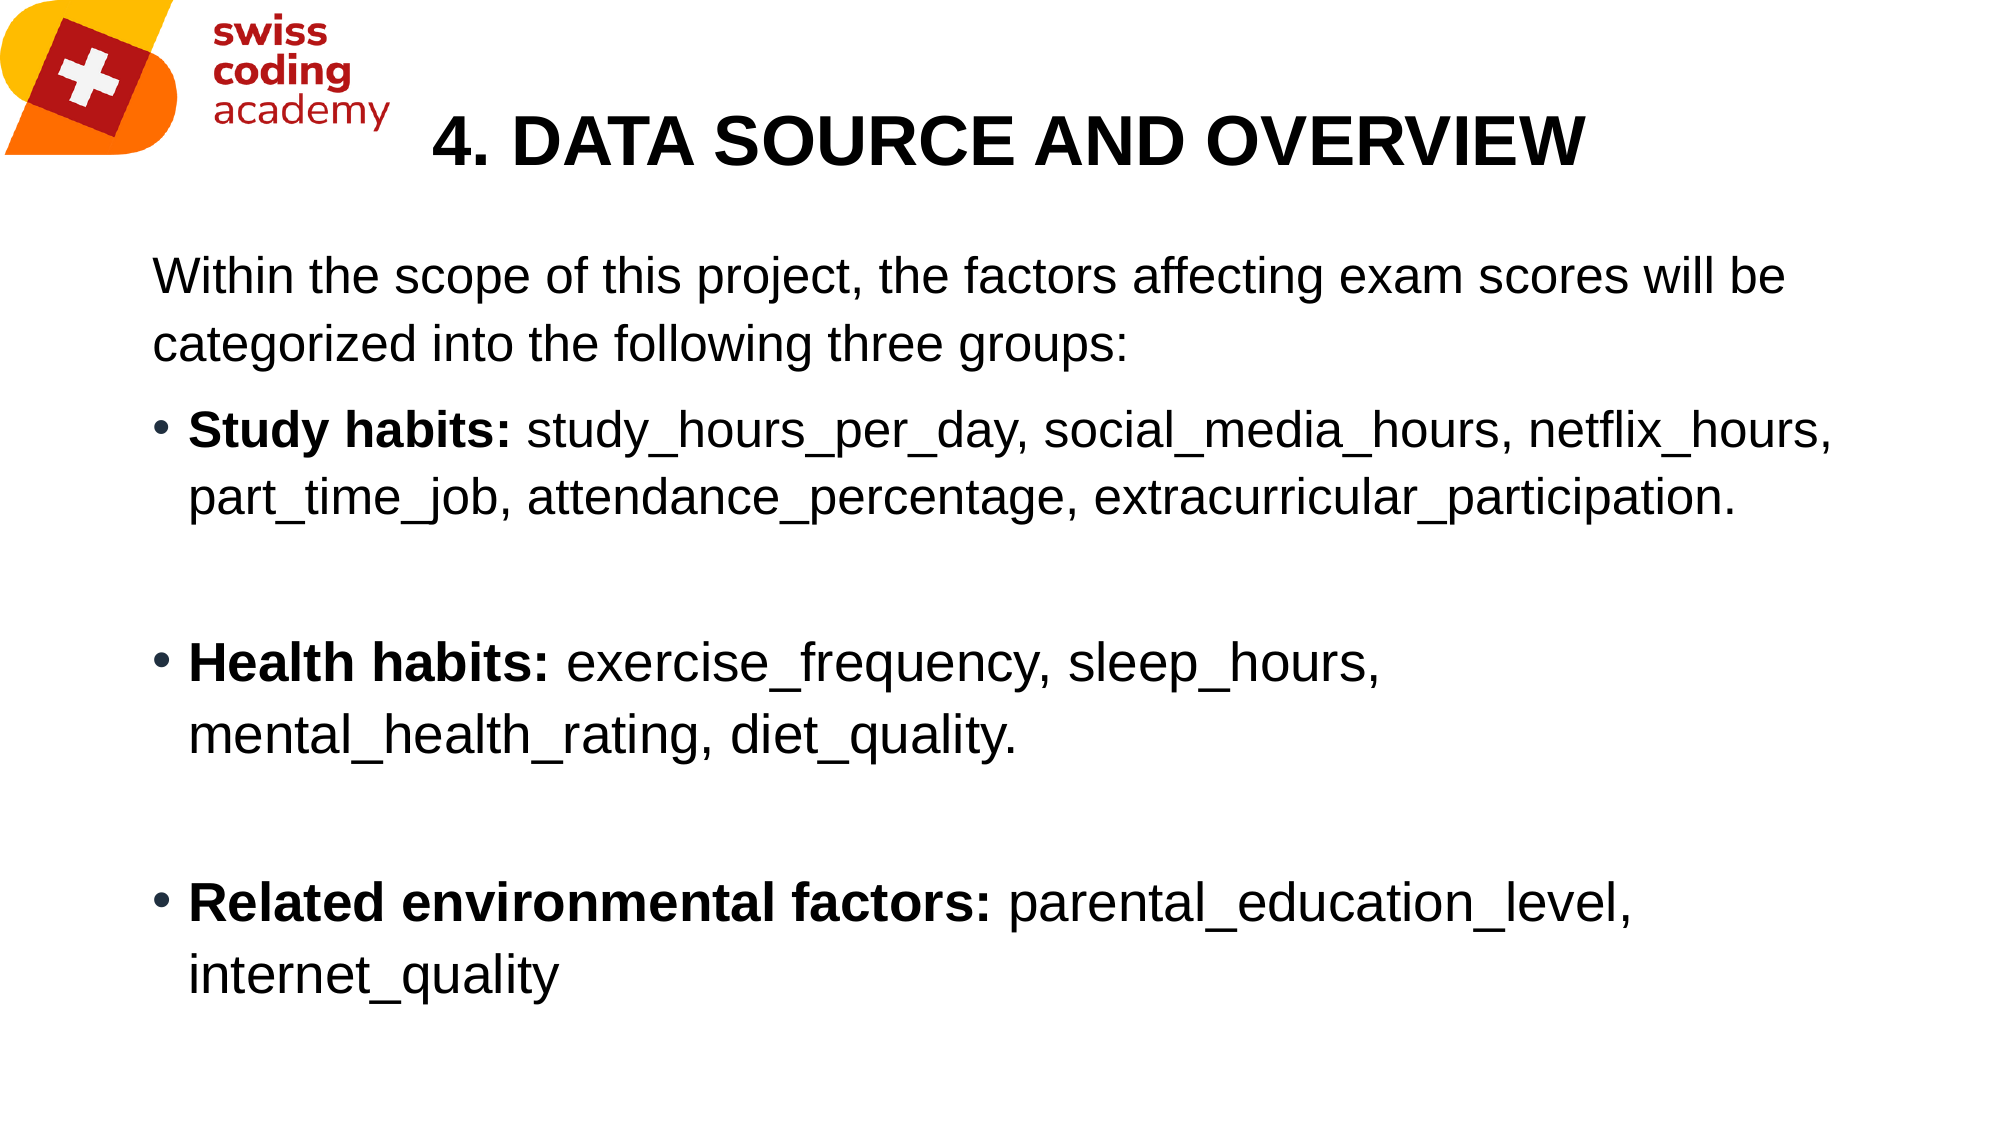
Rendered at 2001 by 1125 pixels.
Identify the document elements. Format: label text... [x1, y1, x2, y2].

text_box [0, 0, 390, 155]
title 4. DATA SOURCE AND OVERVIEW [137, 59, 1863, 188]
list Within the scope of this project, the factors affecting exam scores will be categorized into the following three groups: Study habits: study_hours_per_day, social_media_hours, netflix_hours, part_time_job, attendance_percentage, extracurricular_participation. Health habits: exercise_frequency, sleep_hours, mental_health_rating, diet_quality. Related environmental factors: parental_education_level, internet_quality [137, 228, 1863, 1066]
